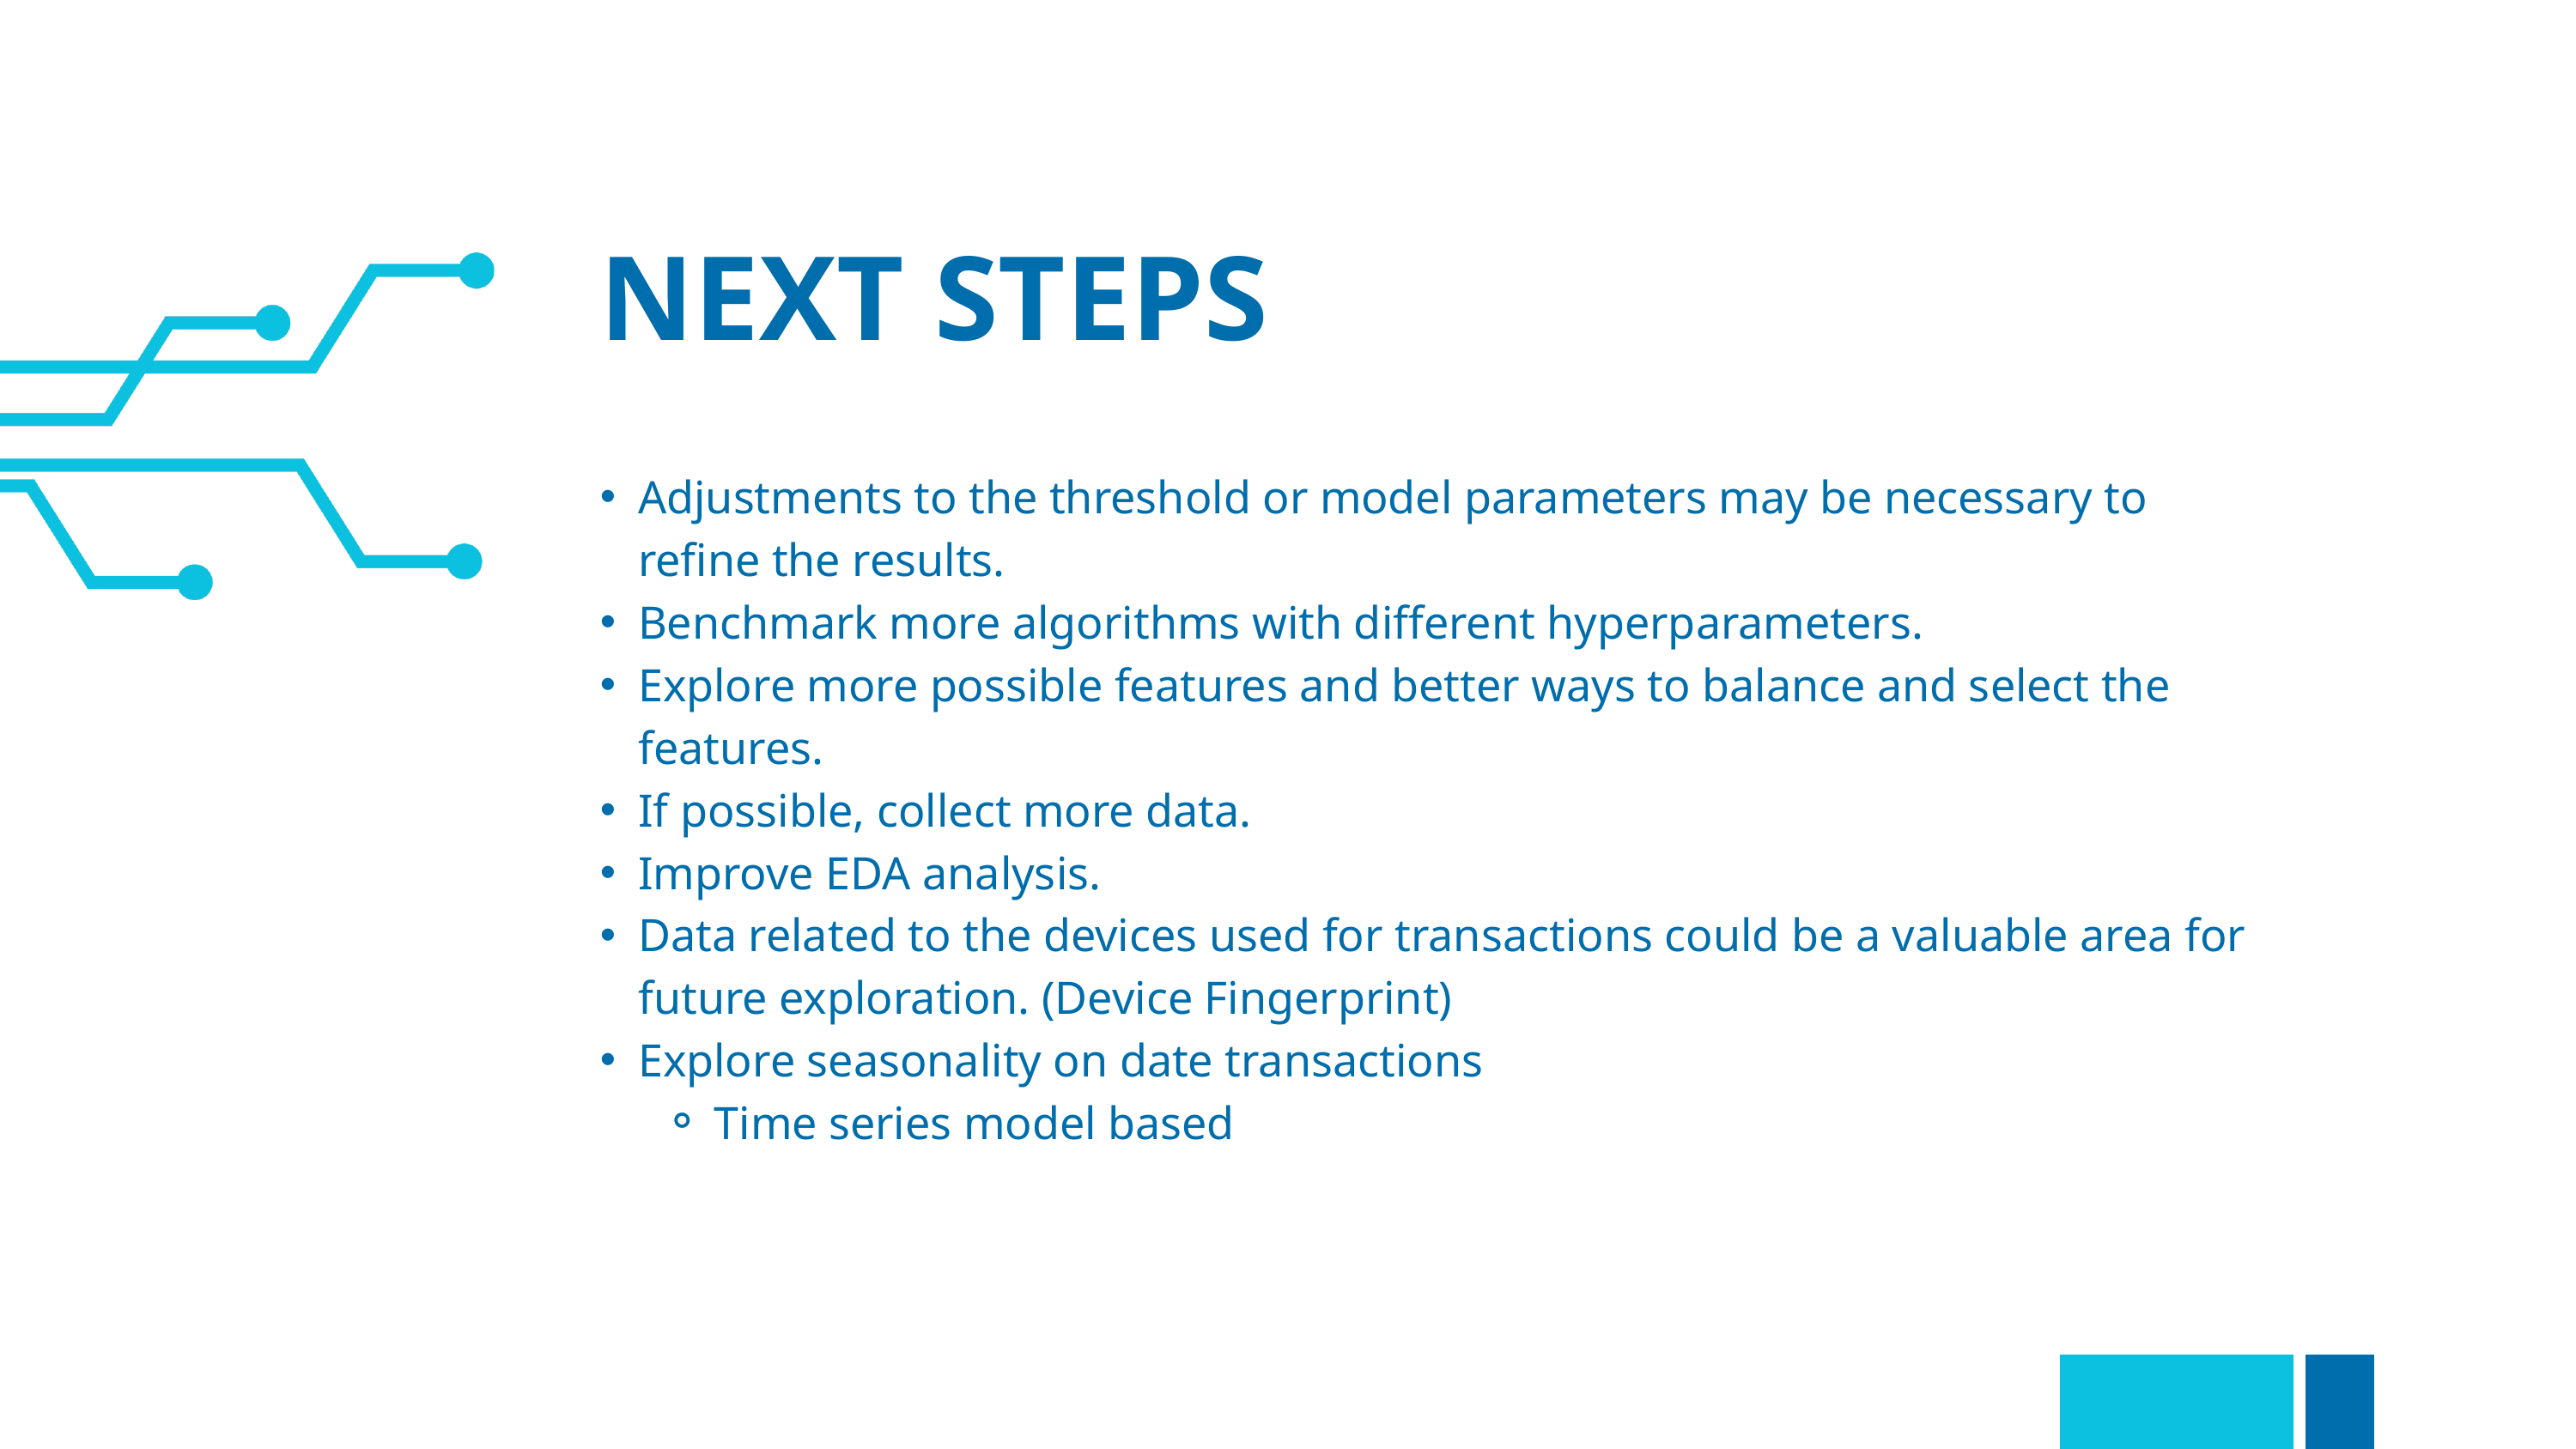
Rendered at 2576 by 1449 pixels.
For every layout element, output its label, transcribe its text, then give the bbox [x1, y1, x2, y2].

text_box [2305, 1355, 2375, 1449]
text_box NEXT STEPS [599, 221, 2306, 364]
text_box [0, 252, 495, 600]
text_box Adjustments to the threshold or model parameters may be necessary to refine the results. Benchmark more algorithms with different hyperparameters. Explore more possible features and better ways to balance and select the features. If possible, collect more data. Improve EDA analysis. Data related to the devices used for transactions could be a valuable area for future exploration. (Device Fingerprint) Explore seasonality on date transactions Time series model based [562, 459, 2269, 1212]
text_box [2059, 1355, 2294, 1449]
